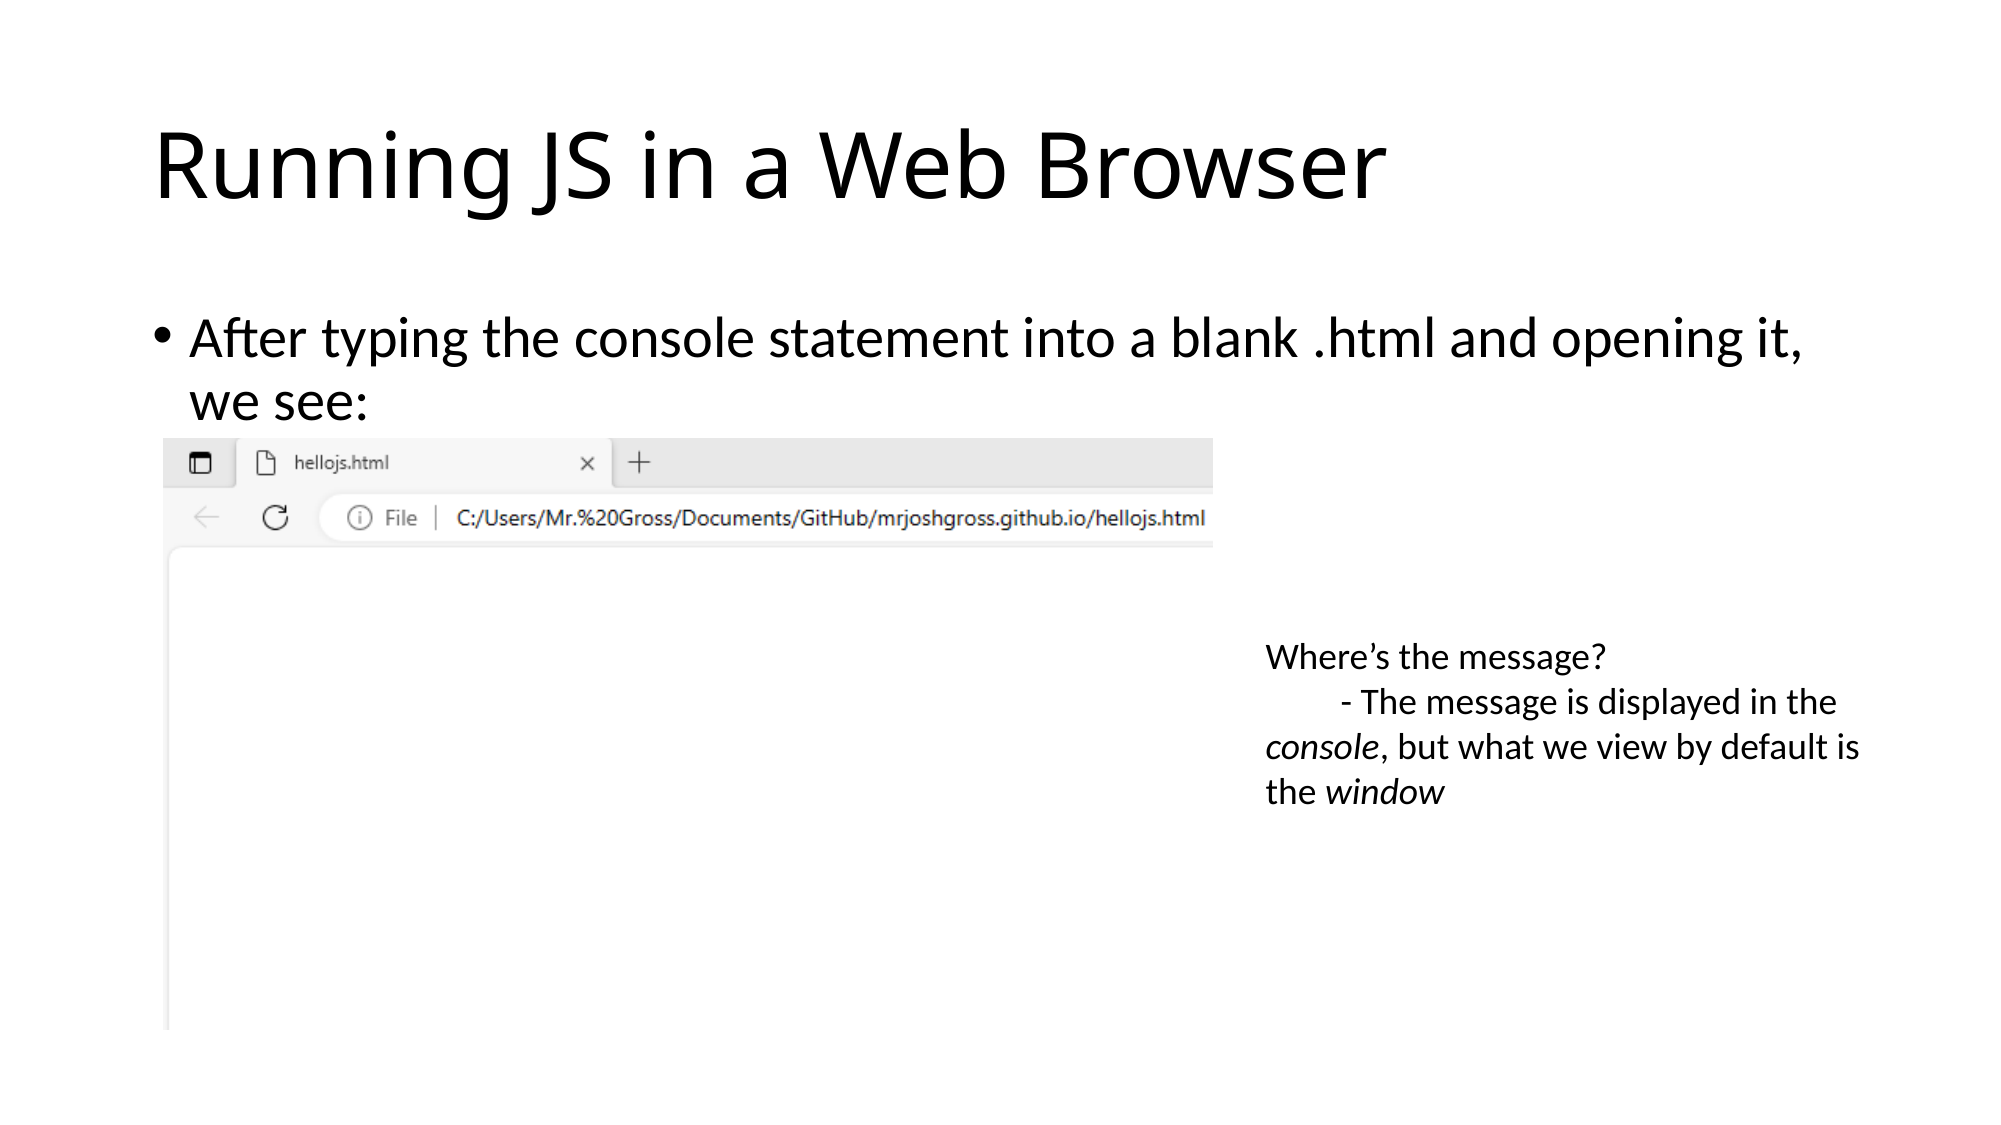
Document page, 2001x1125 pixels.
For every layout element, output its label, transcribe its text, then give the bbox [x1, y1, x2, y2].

list After typing the console statement into a blank .html and opening it, we see: [137, 299, 1863, 1014]
text_box Where’s the message? - The message is displayed in the console, but what we view by default is the window [1250, 624, 1918, 865]
picture [163, 438, 1213, 1030]
title Running JS in a Web Browser [137, 59, 1863, 278]
